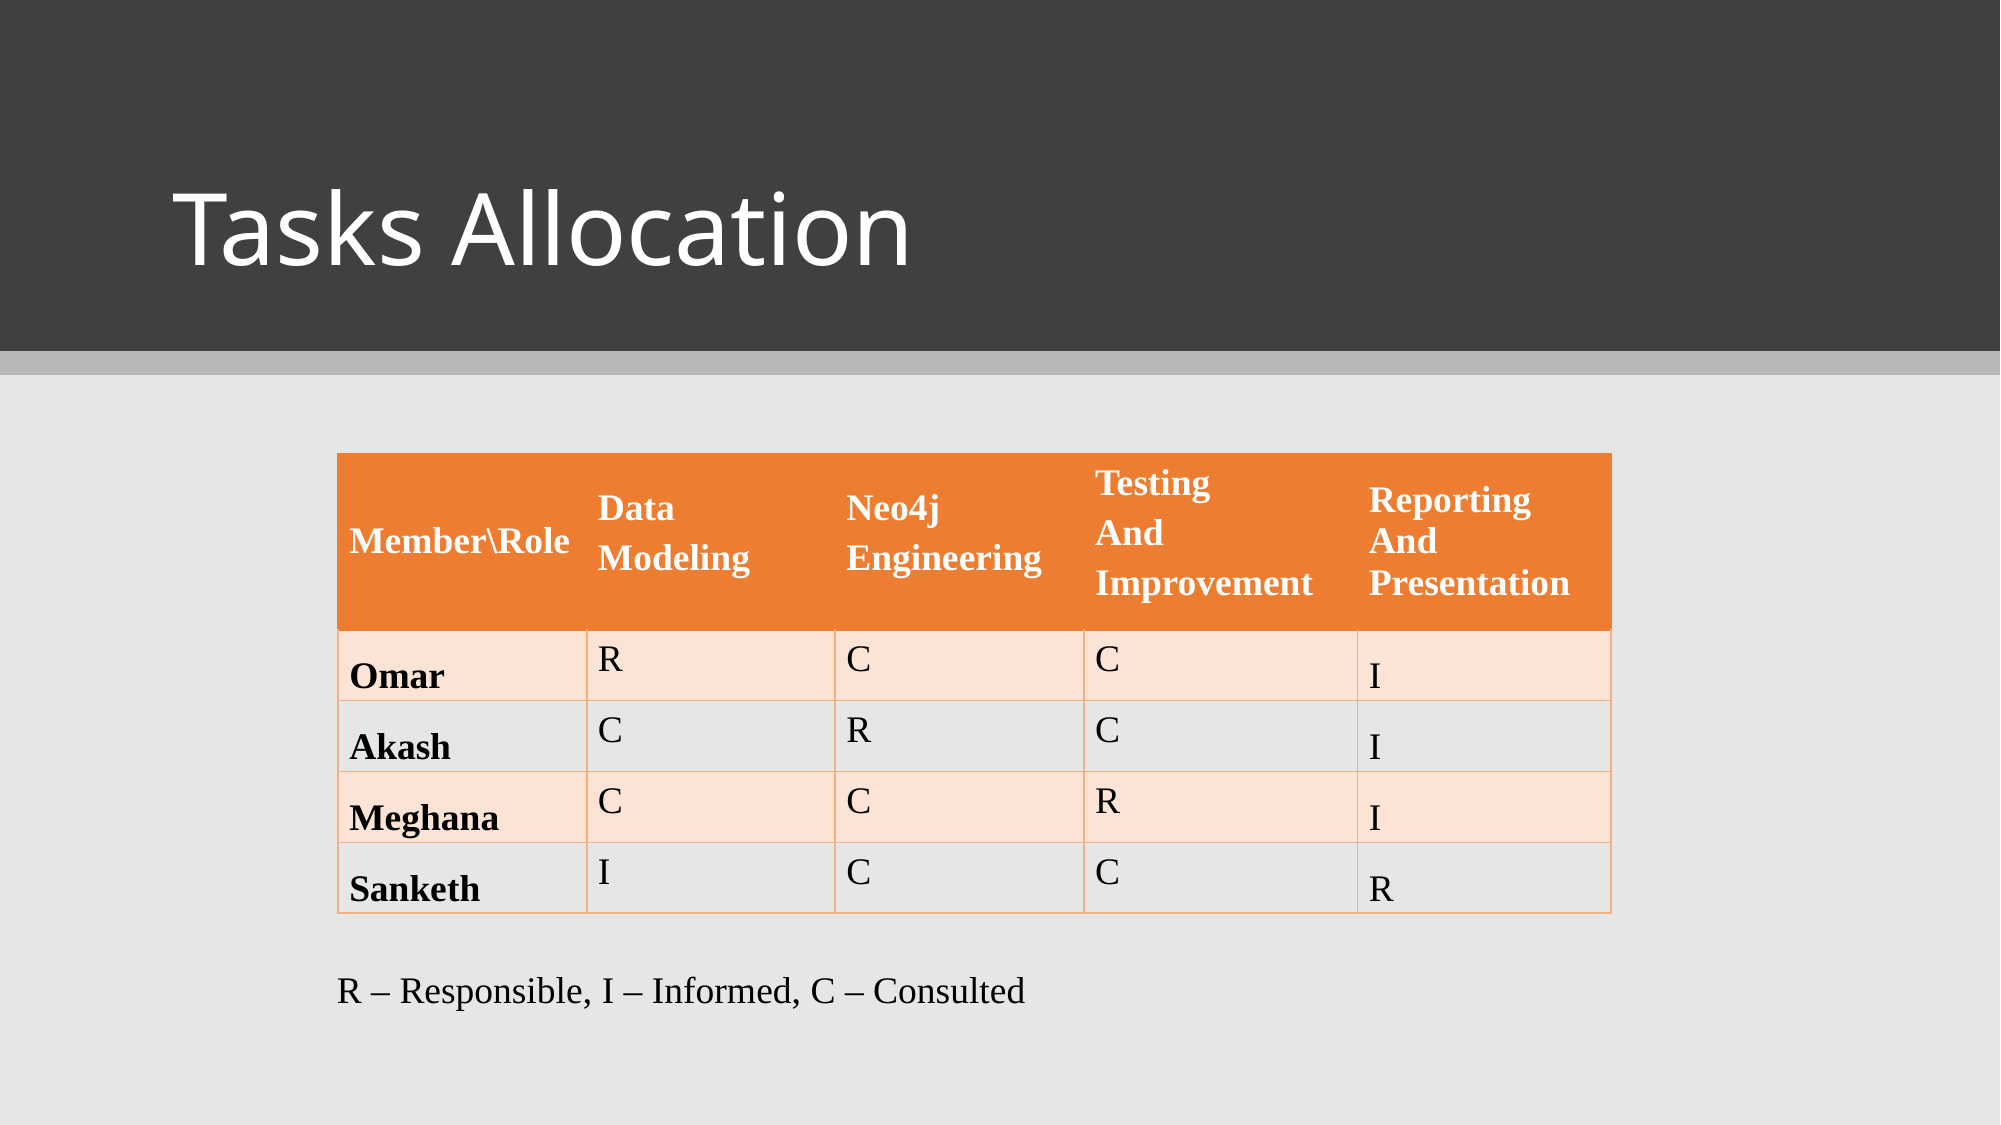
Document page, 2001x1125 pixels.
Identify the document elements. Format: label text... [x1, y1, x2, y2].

text_box [0, 376, 2000, 1125]
text_box R – Responsible, I – Informed, C – Consulted [322, 978, 1089, 1019]
table_cell C [836, 843, 1083, 912]
table_header Reporting And Presentation [1358, 454, 1610, 629]
table_cell I [1358, 701, 1610, 771]
table_header Testing And Improvement [1084, 454, 1358, 629]
table_cell R [1085, 772, 1357, 842]
table_cell R [588, 631, 834, 700]
table_header Neo4j Engineering [835, 454, 1084, 629]
table_cell I [1358, 772, 1610, 842]
table_cell I [588, 843, 834, 912]
table_cell I [1358, 631, 1610, 700]
table_cell C [836, 631, 1083, 700]
table_cell Akash [339, 701, 586, 771]
table_cell R [836, 701, 1083, 771]
table_cell C [1085, 631, 1357, 700]
table_cell C [588, 772, 834, 842]
title Tasks Allocation [157, 71, 1844, 295]
text_box [0, 350, 2000, 376]
text_box [0, 0, 2000, 350]
table_cell C [588, 701, 834, 771]
table_cell C [836, 772, 1083, 842]
table_cell R [1358, 843, 1610, 912]
table_cell C [1085, 843, 1357, 912]
table_header Data Modeling [587, 454, 835, 629]
table_header Member\Role [339, 454, 587, 629]
table_cell Meghana [339, 772, 586, 842]
table_cell Sanketh [339, 843, 586, 912]
table_cell C [1085, 701, 1357, 771]
table_cell Omar [339, 631, 586, 700]
